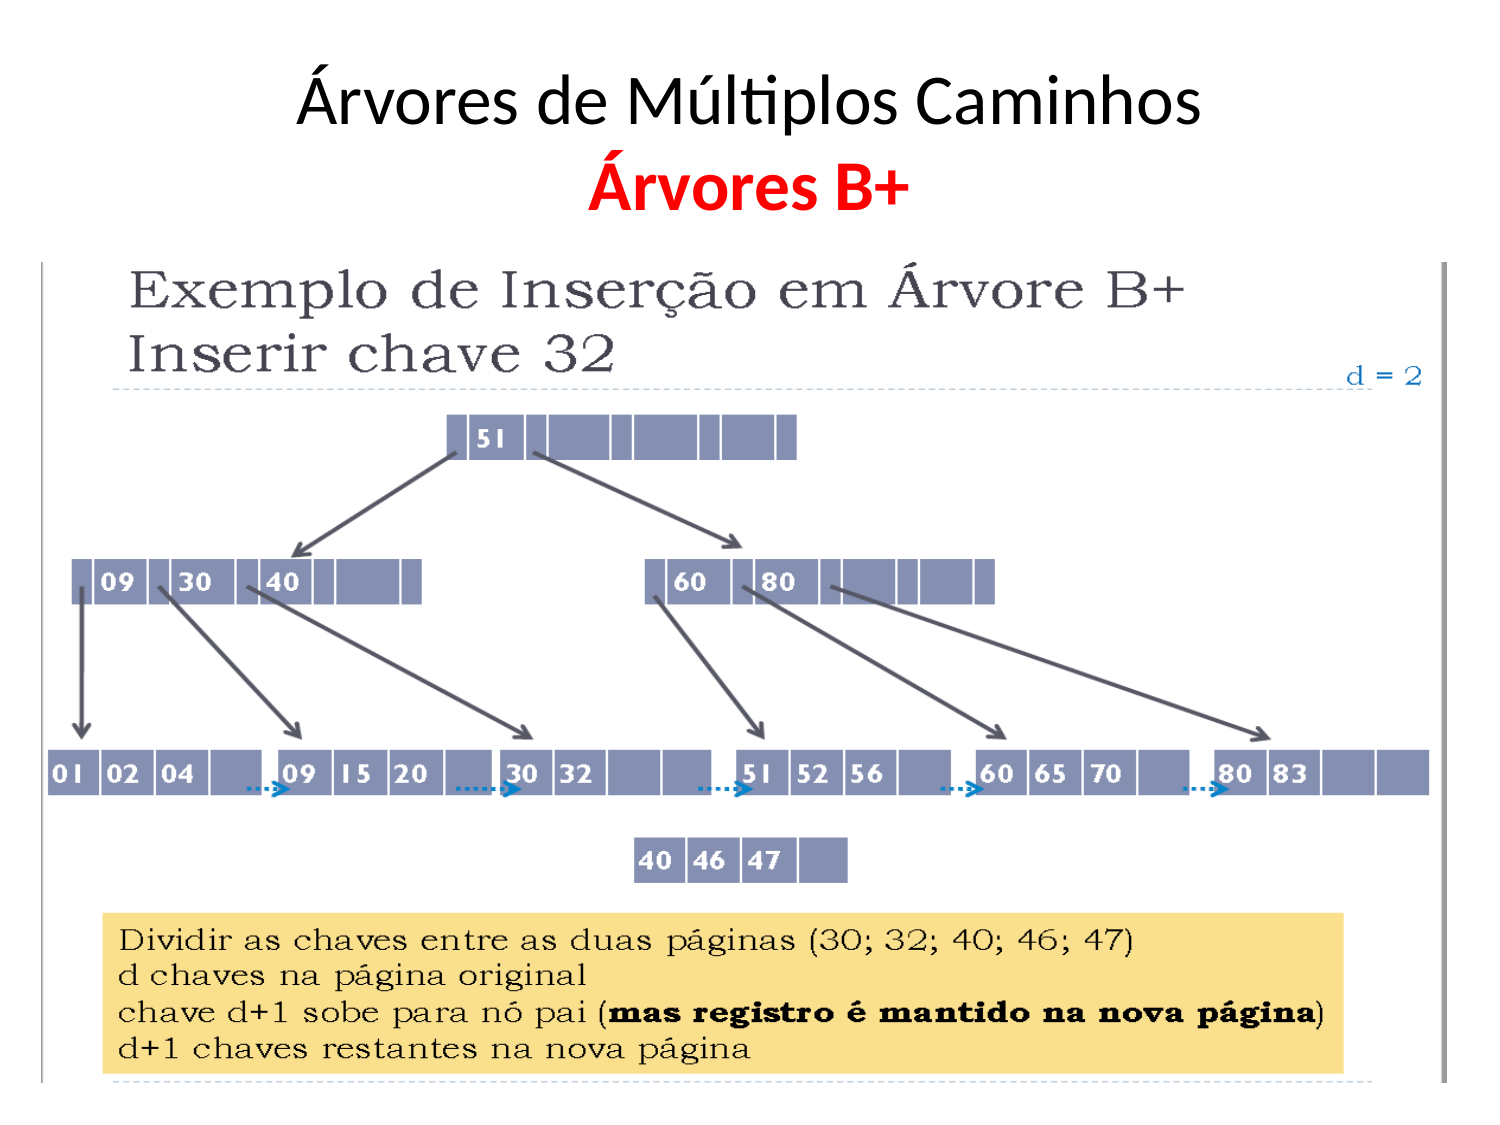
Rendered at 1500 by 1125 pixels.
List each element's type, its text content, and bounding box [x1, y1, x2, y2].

text_box Árvores de Múltiplos Caminhos Árvores B+ [74, 45, 1425, 233]
picture [41, 262, 1448, 1083]
